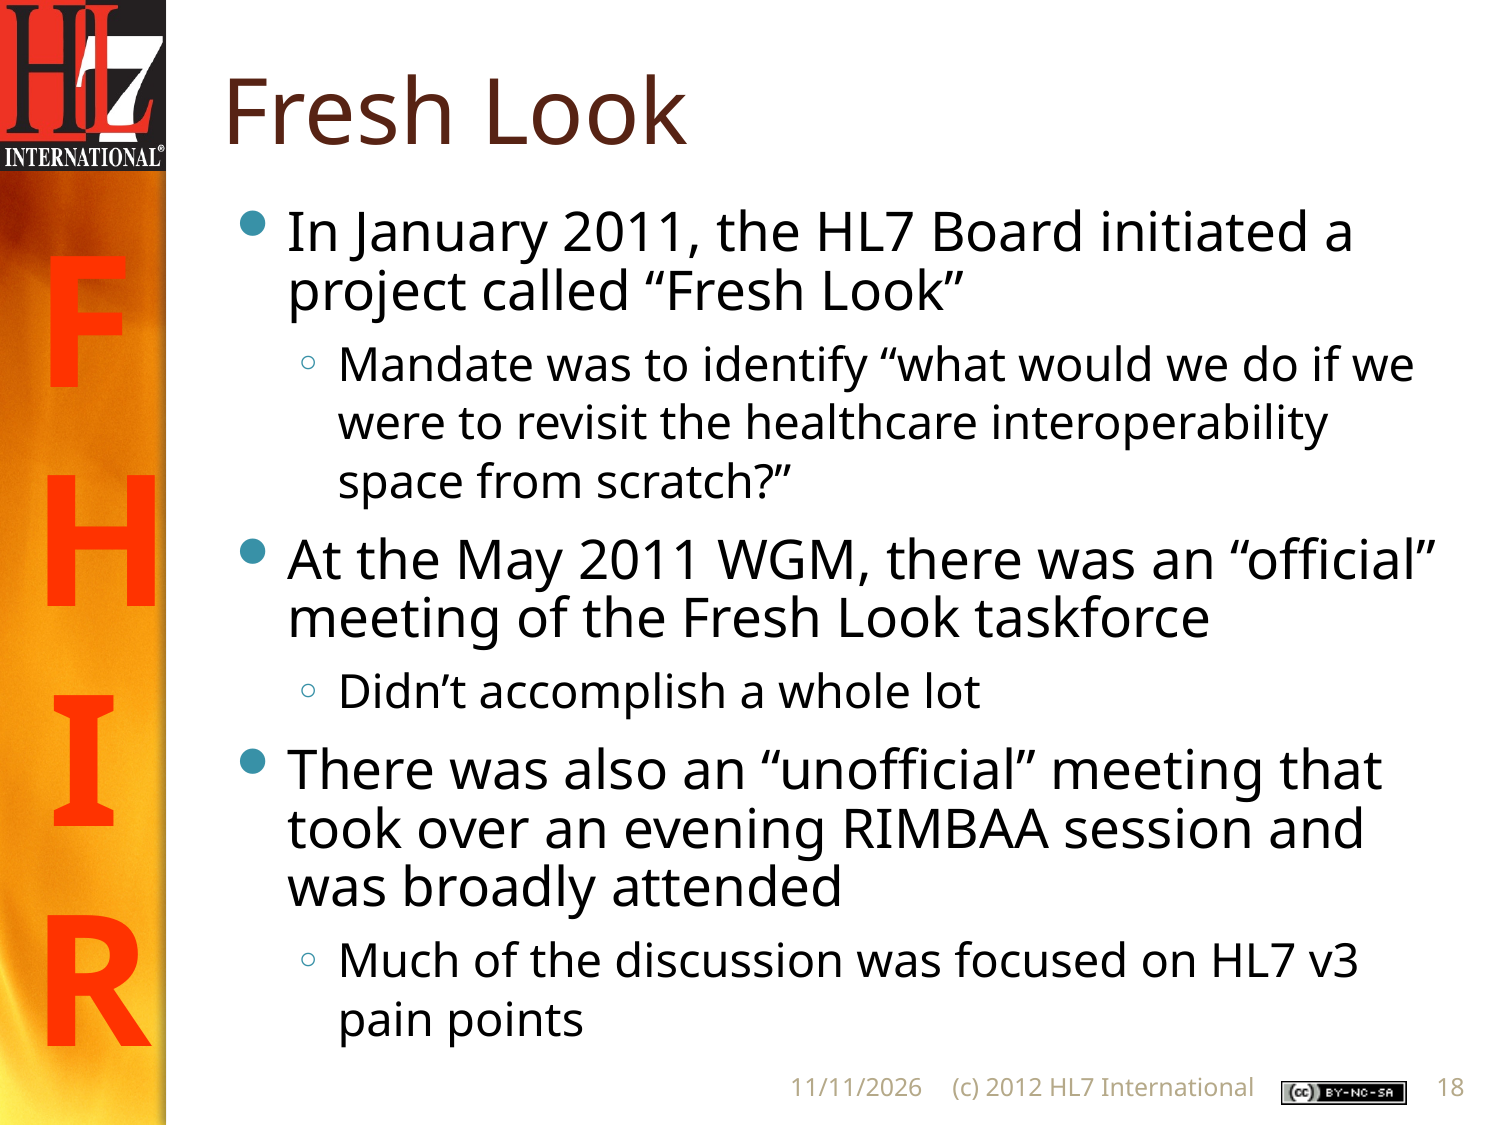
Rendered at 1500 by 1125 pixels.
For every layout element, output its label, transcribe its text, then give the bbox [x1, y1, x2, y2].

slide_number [587, 1070, 938, 1113]
list In January 2011, the HL7 Board initiated a project called “Fresh Look” Mandate was to identify “what would we do if we were to revisit the healthcare interoperability space from scratch?” At the May 2011 WGM, there was an “official” meeting of the Fresh Look taskforce Didn’t accomplish a whole lot There was also an “unofficial” meeting that took over an evening RIMBAA session and was broadly attended Much of the discussion was focused on HL7 v3 pain points [206, 196, 1466, 1059]
footer (c) 2012 HL7 International [938, 1070, 1413, 1113]
slide_number 18 [1413, 1070, 1488, 1113]
picture [0, 0, 166, 1125]
title Fresh Look [206, 30, 1466, 185]
